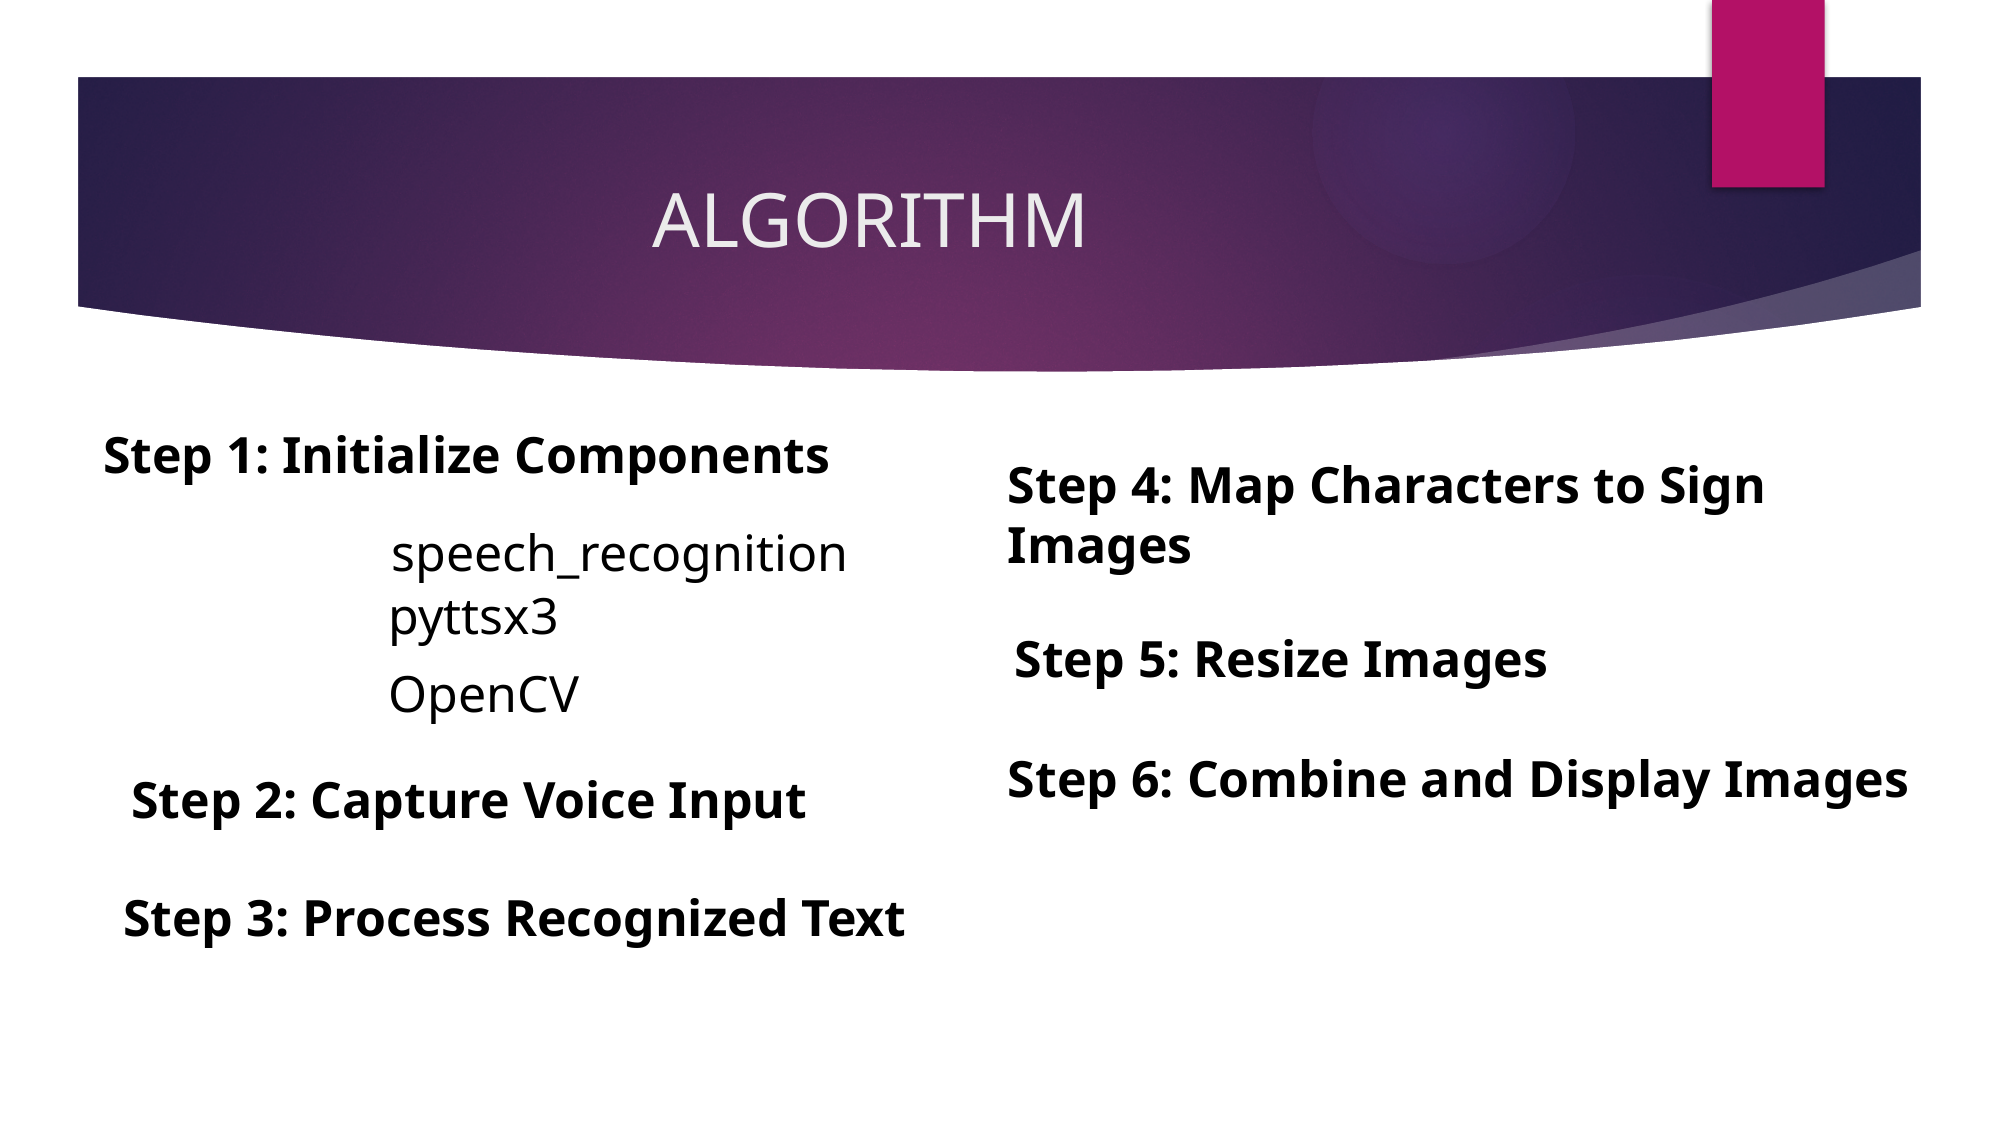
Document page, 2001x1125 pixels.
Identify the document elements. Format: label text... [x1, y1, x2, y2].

text_box Step 4: Map Characters to Sign Images [993, 445, 1897, 581]
text_box speech_recognition [376, 513, 945, 577]
text_box Step 2: Capture Voice Input [116, 760, 1117, 836]
text_box Step 6: Combine and Display Images [993, 739, 1959, 815]
text_box pyttsx3 [373, 577, 1443, 652]
title ALGORITHM [189, 159, 1627, 276]
text_box Step 5: Resize Images [999, 620, 1771, 695]
text_box Step 3: Process Recognized Text [108, 878, 1109, 954]
text_box OpenCV [373, 654, 1374, 730]
text_box Step 1: Initialize Components [88, 416, 884, 492]
